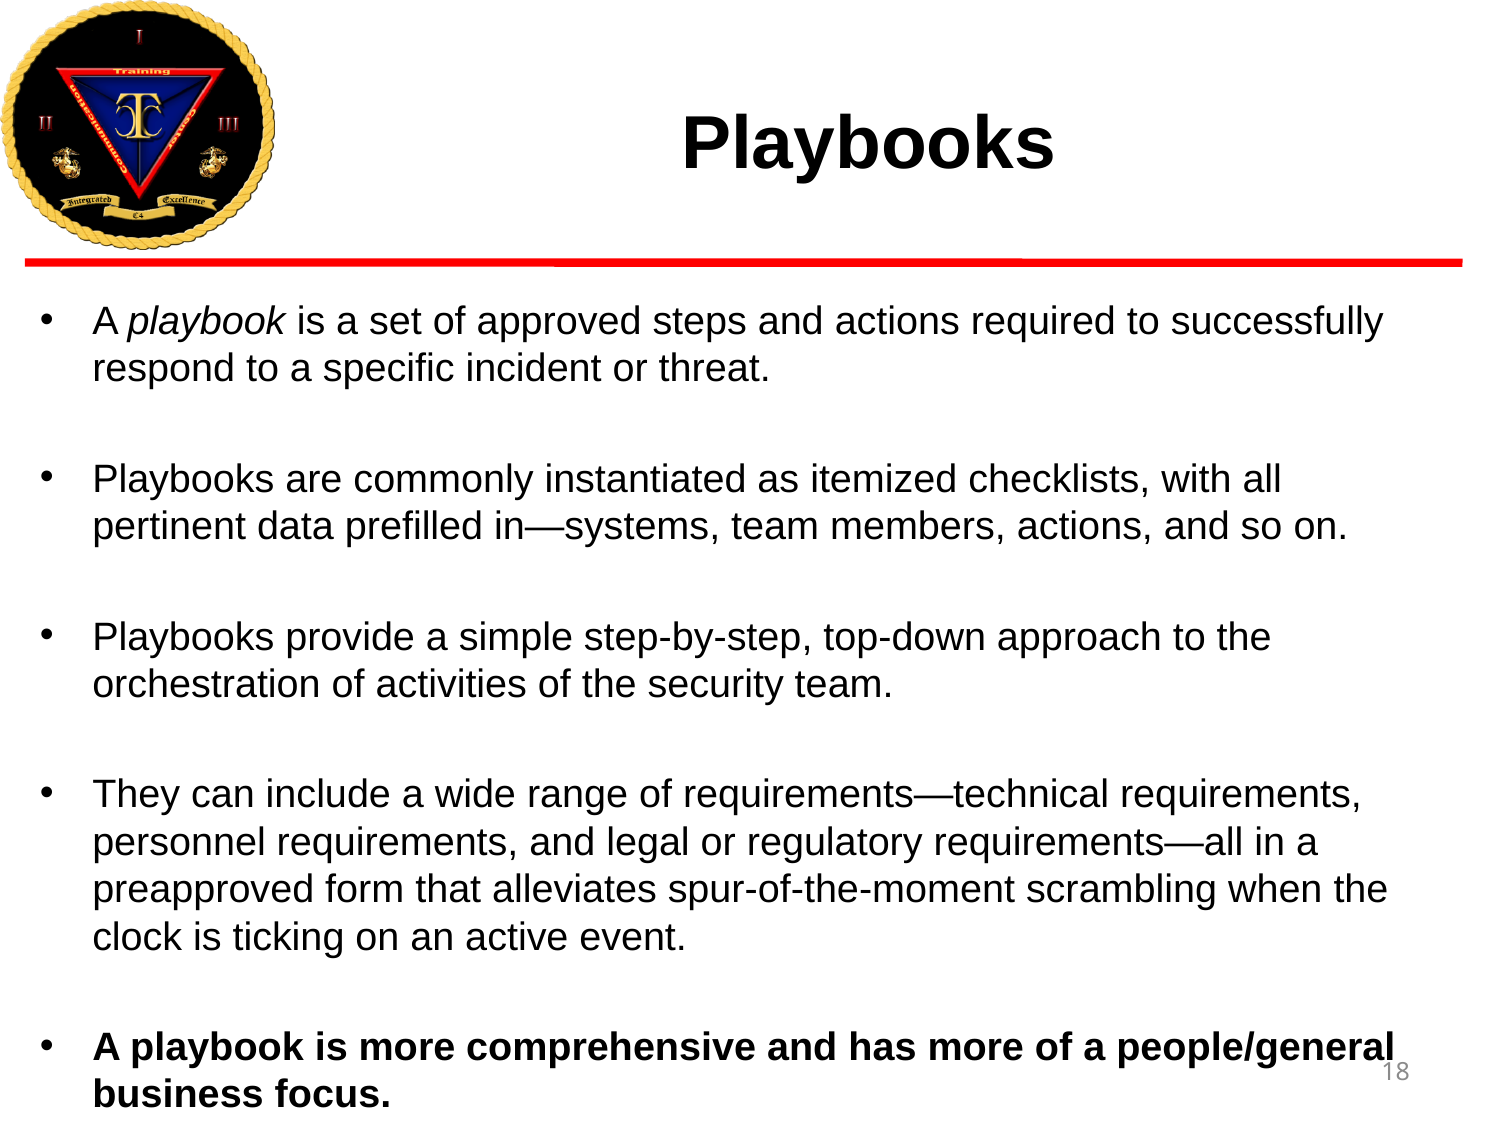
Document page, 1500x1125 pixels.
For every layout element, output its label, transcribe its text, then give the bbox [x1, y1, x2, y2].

title Playbooks [274, 44, 1463, 233]
slide_number 18 [1074, 1042, 1425, 1103]
picture [0, 0, 275, 250]
list A playbook is a set of approved steps and actions required to successfully respond to a specific incident or threat. Playbooks are commonly instantiated as itemized checklists, with all pertinent data prefilled in—systems, team members, actions, and so on. Playbooks provide a simple step-by-step, top-down approach to the orchestration of activities of the security team. They can include a wide range of requirements—technical requirements, personnel requirements, and legal or regulatory requirements—all in a preapproved form that alleviates spur-of-the-moment scrambling when the clock is ticking on an active event. A playbook is more comprehensive and has more of a people/general business focus. [24, 287, 1463, 1125]
